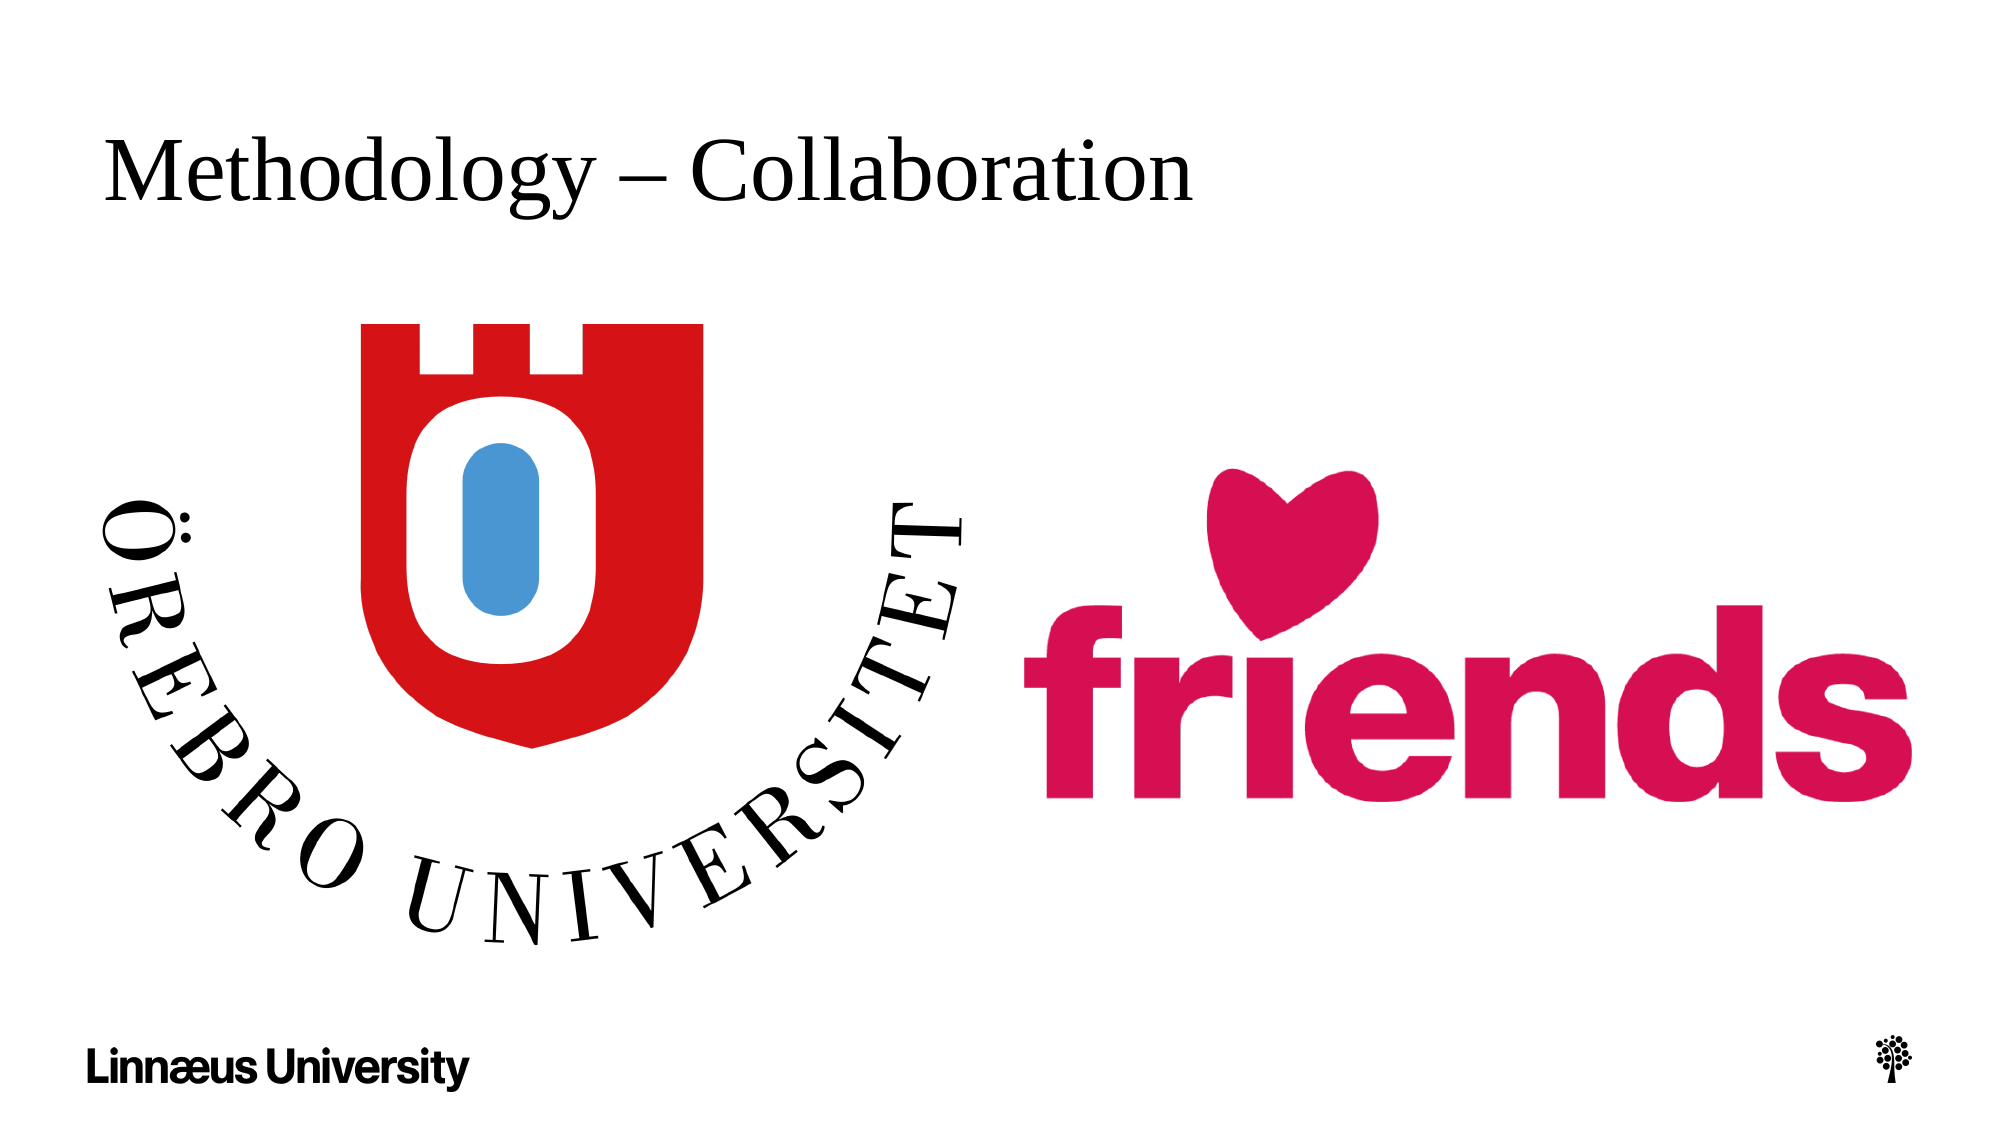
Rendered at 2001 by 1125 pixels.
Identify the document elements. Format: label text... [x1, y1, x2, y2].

picture [85, 1047, 472, 1092]
picture [1876, 1035, 1912, 1083]
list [102, 324, 962, 945]
title Methodology – Collaboration [88, 59, 1912, 284]
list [1024, 468, 1912, 802]
